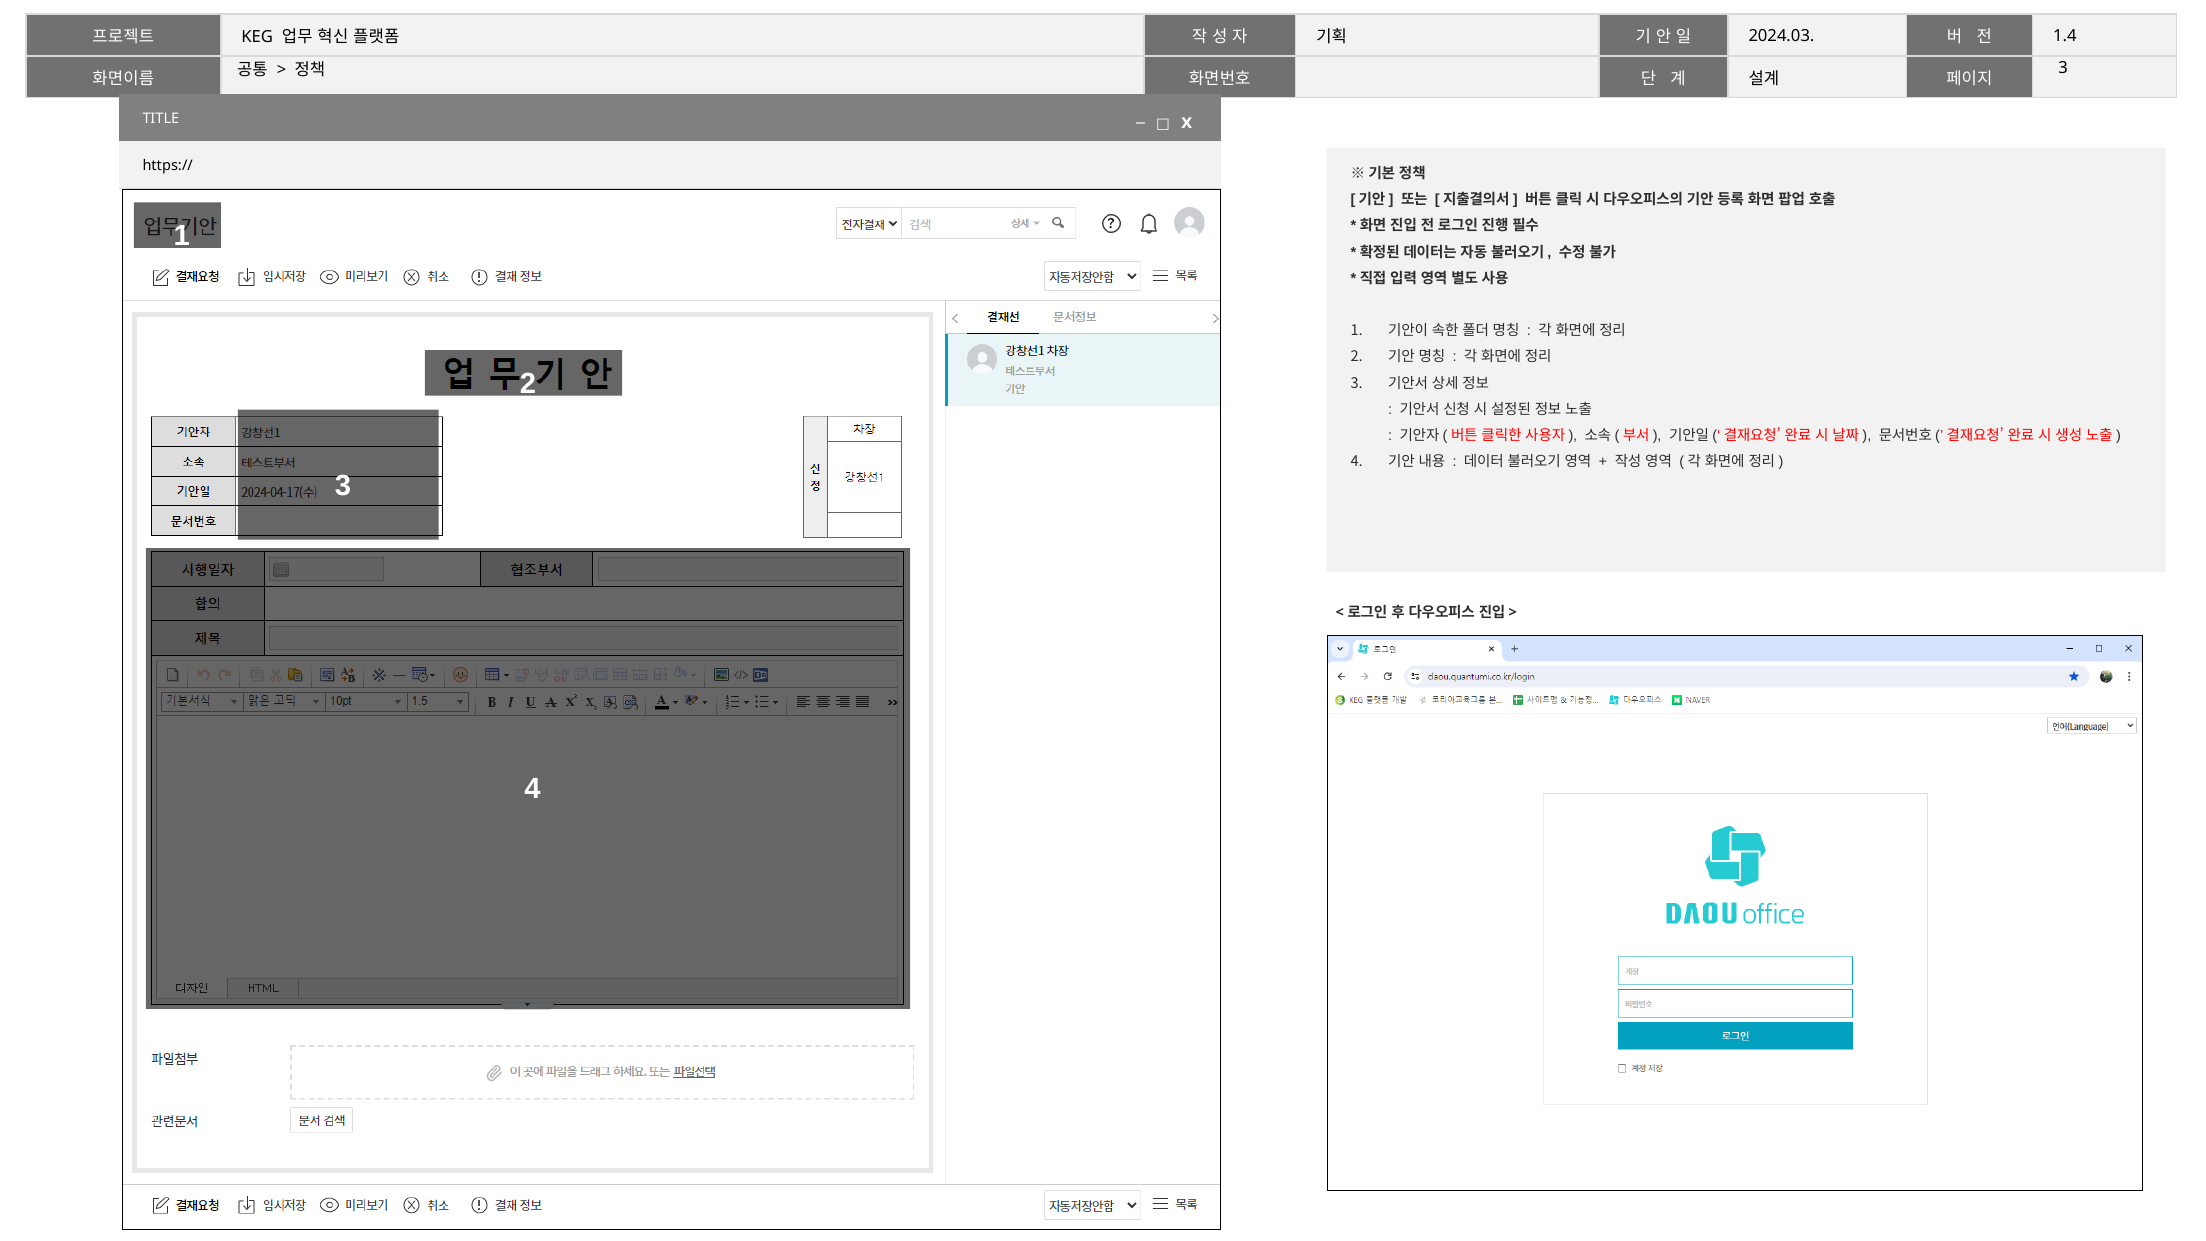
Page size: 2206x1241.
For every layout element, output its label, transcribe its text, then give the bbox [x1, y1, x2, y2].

text_box <로그인 후 다우오피스 진입> [1335, 586, 1518, 628]
slide_number 2 [2043, 56, 2152, 80]
text_box ※기본 정책 [기안] 또는 [지출결의서] 버튼 클릭 시 다우오피스의 기안 등록 화면 팝업 호출 *화면 진입 전 로그인 진행 필수 *확정된 데이터는 자동 불러오기, 수정 불가 *직접 입력 영역 별도 사용 기안이 속한 폴더 명칭 : 각 화면에 정리 기안 명칭 : 각 화면에 정리 기안서 상세 정보 : 기안서 신청 시 설정된 정보 노출 : 기안자(버튼 클릭한 사용자), 소속(부서), 기안일(‘결재요청’ 완료 시 날짜), 문서번호(’결재요청’ 완료 시 생성 노출) 기안 내용 : 데이터 불러오기 영역 + 작성 영역 (각 화면에 정리) [1326, 147, 2166, 572]
text_box ─ □ Ⅹ [1135, 97, 1193, 139]
title 공통 > 정책 [220, 56, 1034, 81]
picture [121, 189, 1221, 1231]
table_header TITLE [119, 94, 1221, 141]
table_cell https:// [119, 141, 1221, 188]
picture [1326, 635, 2143, 1191]
